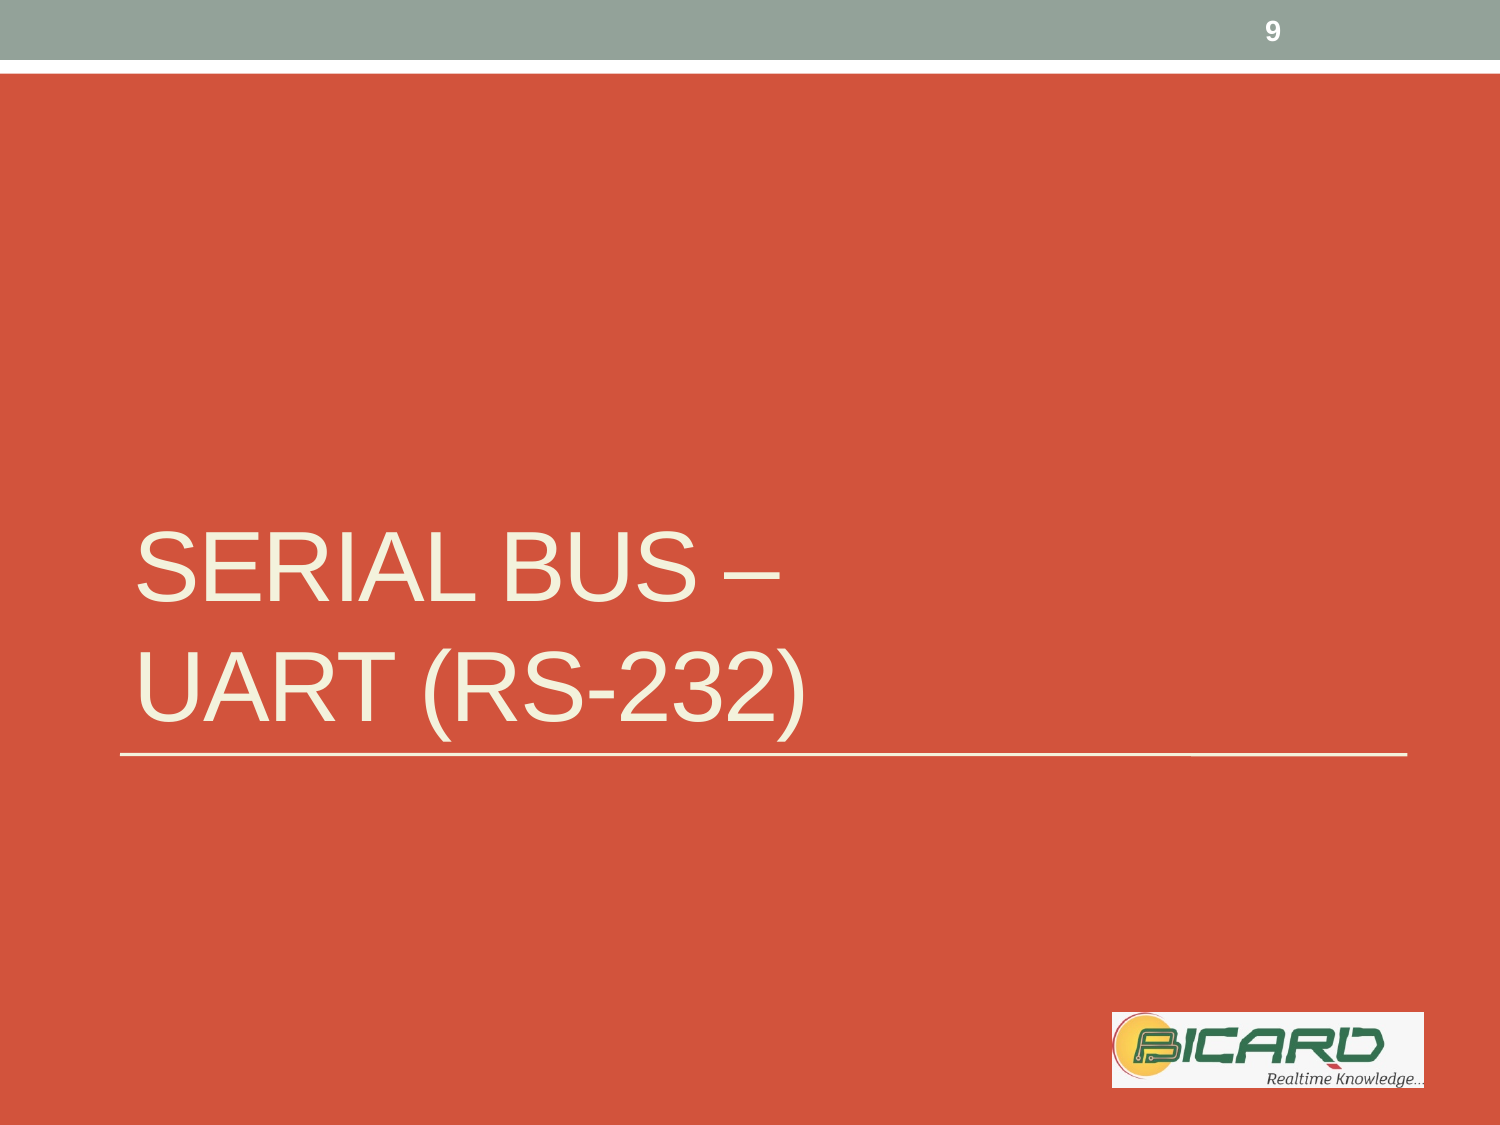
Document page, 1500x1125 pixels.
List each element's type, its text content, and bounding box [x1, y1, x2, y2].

picture [1112, 1012, 1424, 1088]
slide_number 9 [1250, 3, 1425, 57]
title Serial bus – uart (RS-232) [118, 387, 1394, 749]
